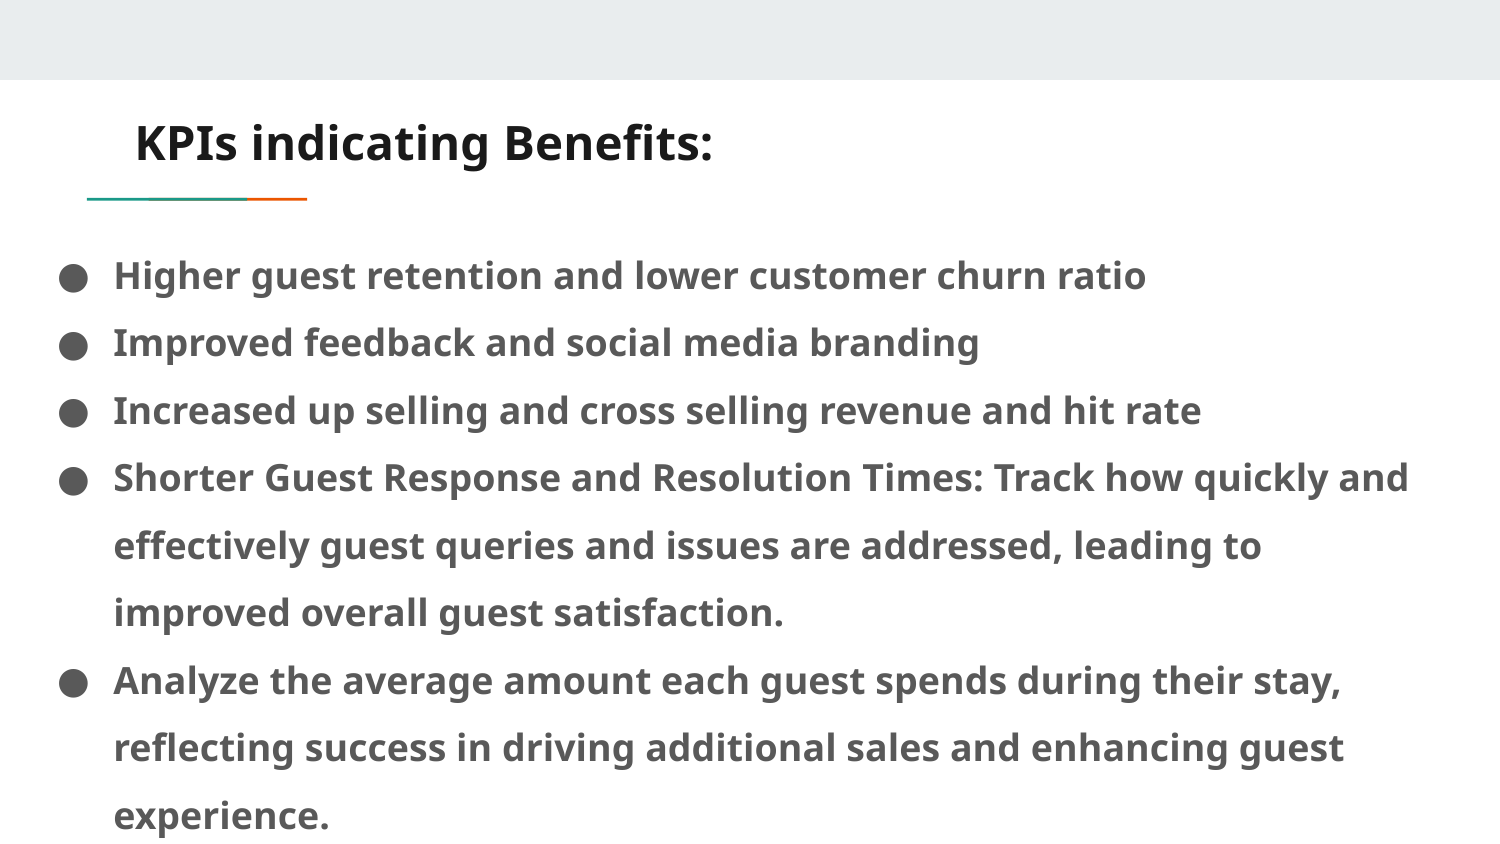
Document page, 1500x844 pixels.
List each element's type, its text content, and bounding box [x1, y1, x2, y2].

title KPIs indicating Benefits: [119, 97, 1381, 186]
text_box Higher guest retention and lower customer churn ratio Improved feedback and social media branding Increased up selling and cross selling revenue and hit rate Shorter Guest Response and Resolution Times: Track how quickly and effectively guest queries and issues are addressed, leading to improved overall guest satisfaction. Analyze the average amount each guest spends during their stay, reflecting success in driving additional sales and enhancing guest experience. [23, 214, 1455, 797]
